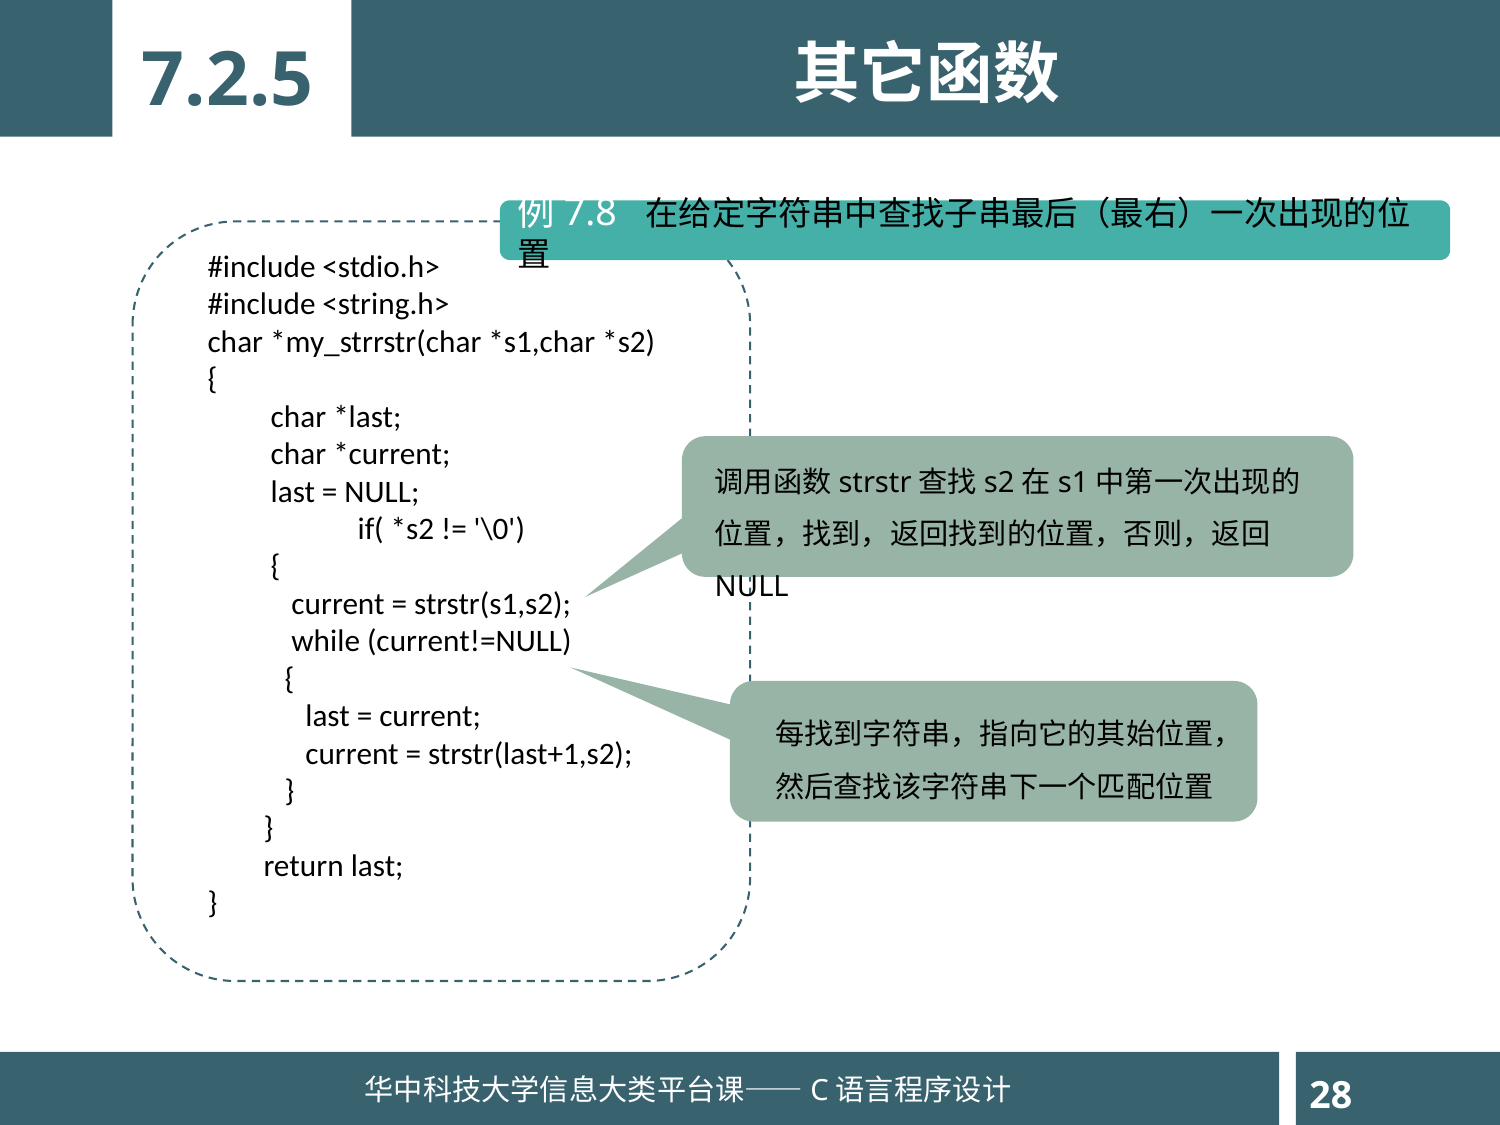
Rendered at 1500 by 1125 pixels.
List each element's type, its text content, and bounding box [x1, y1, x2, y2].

text_box 7.2.5 [127, 23, 329, 128]
text_box [194, 973, 690, 983]
text_box #include <stdio.h> #include <string.h> char *my_strrstr(char *s1,char *s2) { char *last; char *current; last = NULL; if( *s2 != '\0') { current = strstr(s1,s2); while (current!=NULL) { last = current; current = strstr(last+1,s2); } } return last; } [192, 238, 774, 973]
text_box 其它函数 [443, 23, 1410, 118]
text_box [730, 680, 1265, 822]
text_box 例7.8 在给定字符串中查找子串最后（最右）一次出现的位置 [498, 199, 1452, 262]
text_box [131, 220, 499, 972]
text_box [681, 436, 1354, 577]
